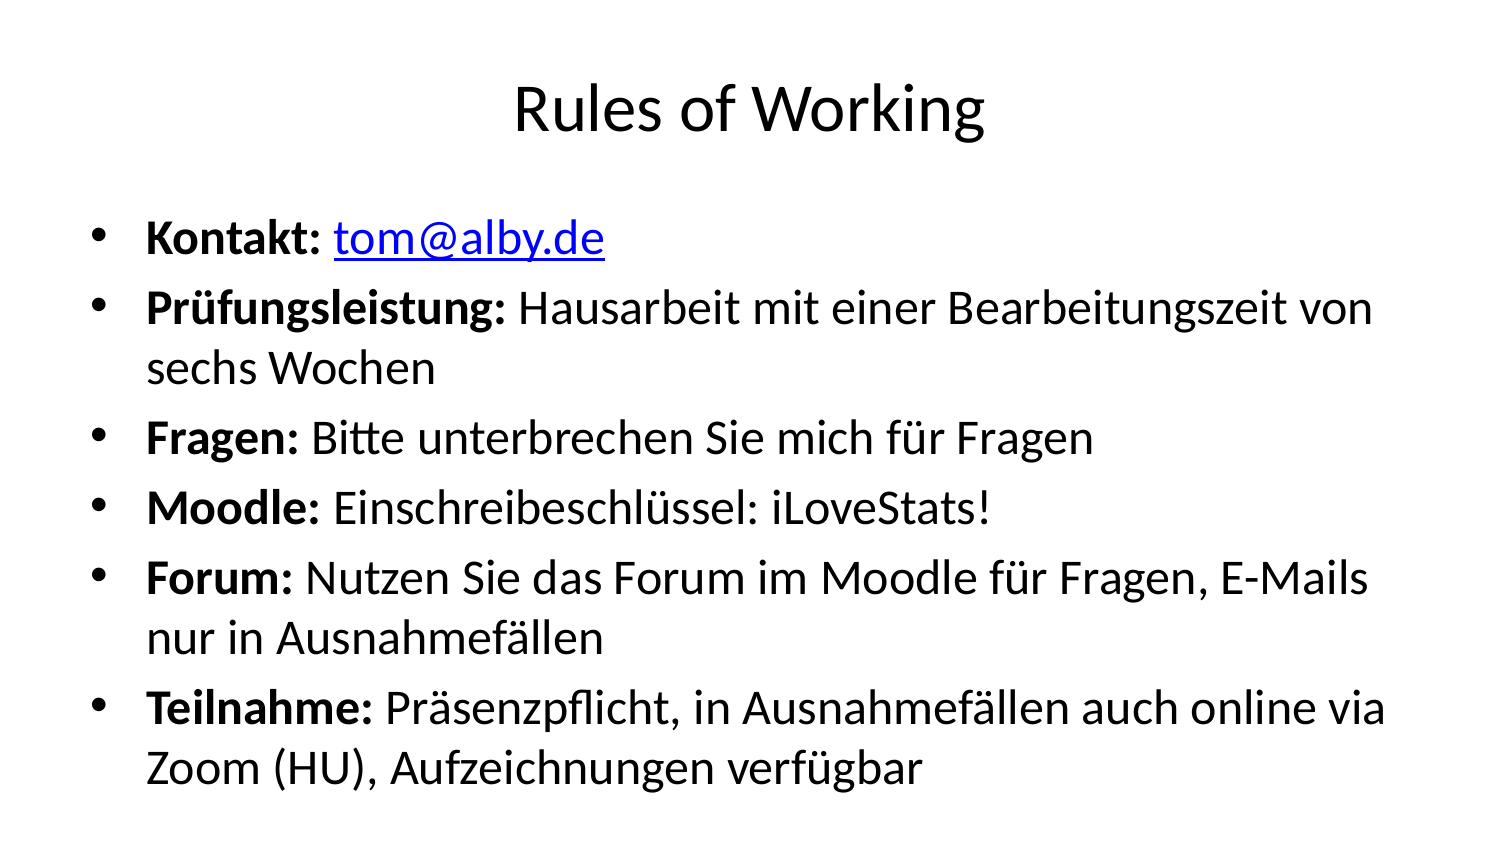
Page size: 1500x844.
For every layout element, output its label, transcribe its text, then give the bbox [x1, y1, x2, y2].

title Rules of Working [75, 33, 1425, 175]
list Kontakt: tom@alby.de Prüfungsleistung: Hausarbeit mit einer Bearbeitungszeit von sechs Wochen Fragen: Bitte unterbrechen Sie mich für Fragen Moodle: Einschreibeschlüssel: iLoveStats! Forum: Nutzen Sie das Forum im Moodle für Fragen, E-Mails nur in Ausnahmefällen Teilnahme: Präsenzpflicht, in Ausnahmefällen auch online via Zoom (HU), Aufzeichnungen verfügbar [75, 196, 1425, 754]
